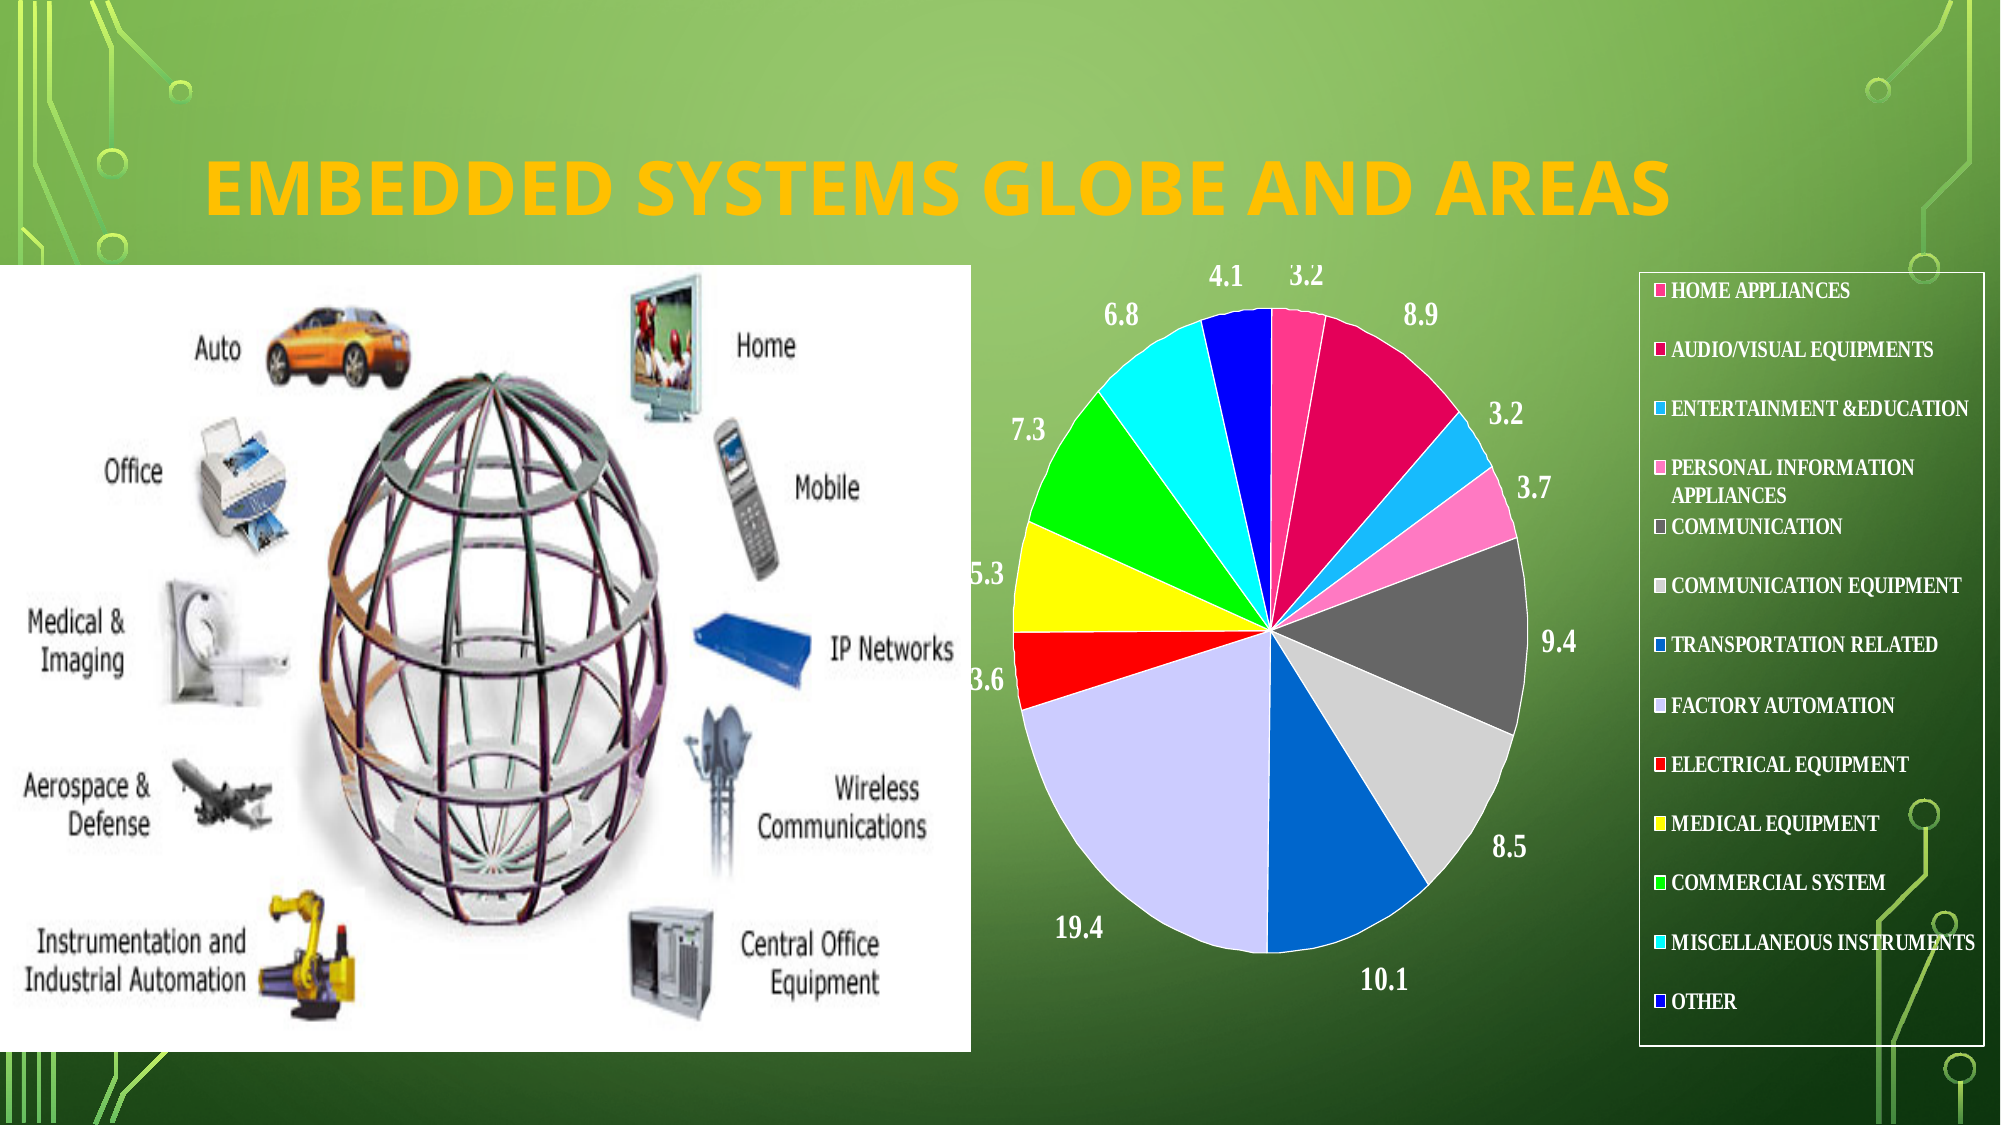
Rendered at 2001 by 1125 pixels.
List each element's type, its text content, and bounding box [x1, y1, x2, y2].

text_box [970, 265, 2000, 1053]
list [0, 265, 970, 1053]
title Embedded systems globe and areas [187, 101, 1813, 265]
